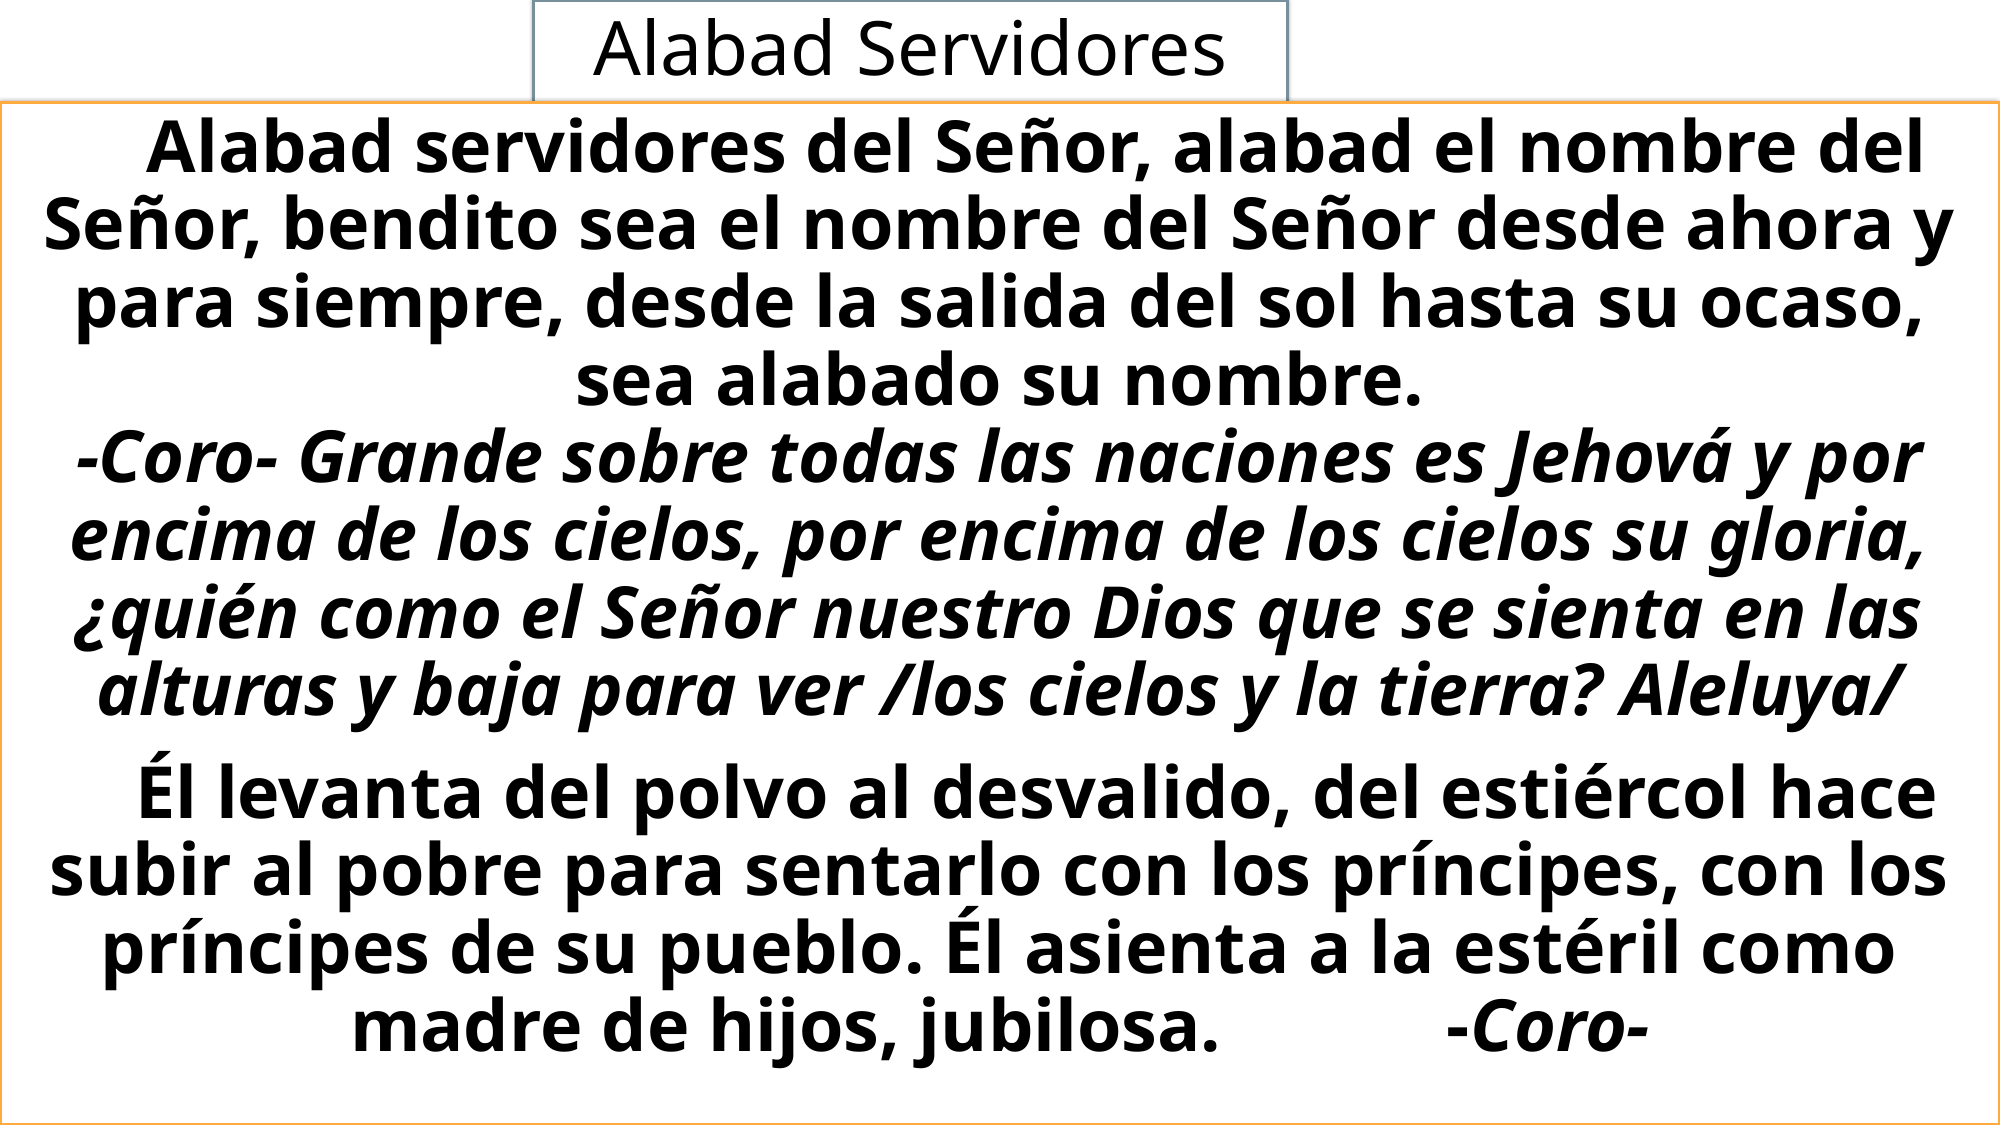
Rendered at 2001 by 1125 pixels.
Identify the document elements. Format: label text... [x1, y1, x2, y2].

title Alabad Servidores [533, 0, 1288, 98]
list Alabad servidores del Señor, alabad el nombre del Señor, bendito sea el nombre del Señor desde ahora y para siempre, desde la salida del sol hasta su ocaso, sea alabado su nombre. -Coro- Grande sobre todas las naciones es Jehová y por encima de los cielos, por encima de los cielos su gloria, ¿quién como el Señor nuestro Dios que se sienta en las alturas y baja para ver /los cielos y la tierra? Aleluya/ Él levanta del polvo al desvalido, del estiércol hace subir al pobre para sentarlo con los príncipes, con los príncipes de su pueblo. Él asienta a la estéril como madre de hijos, jubilosa. -Coro- [0, 102, 2000, 1125]
